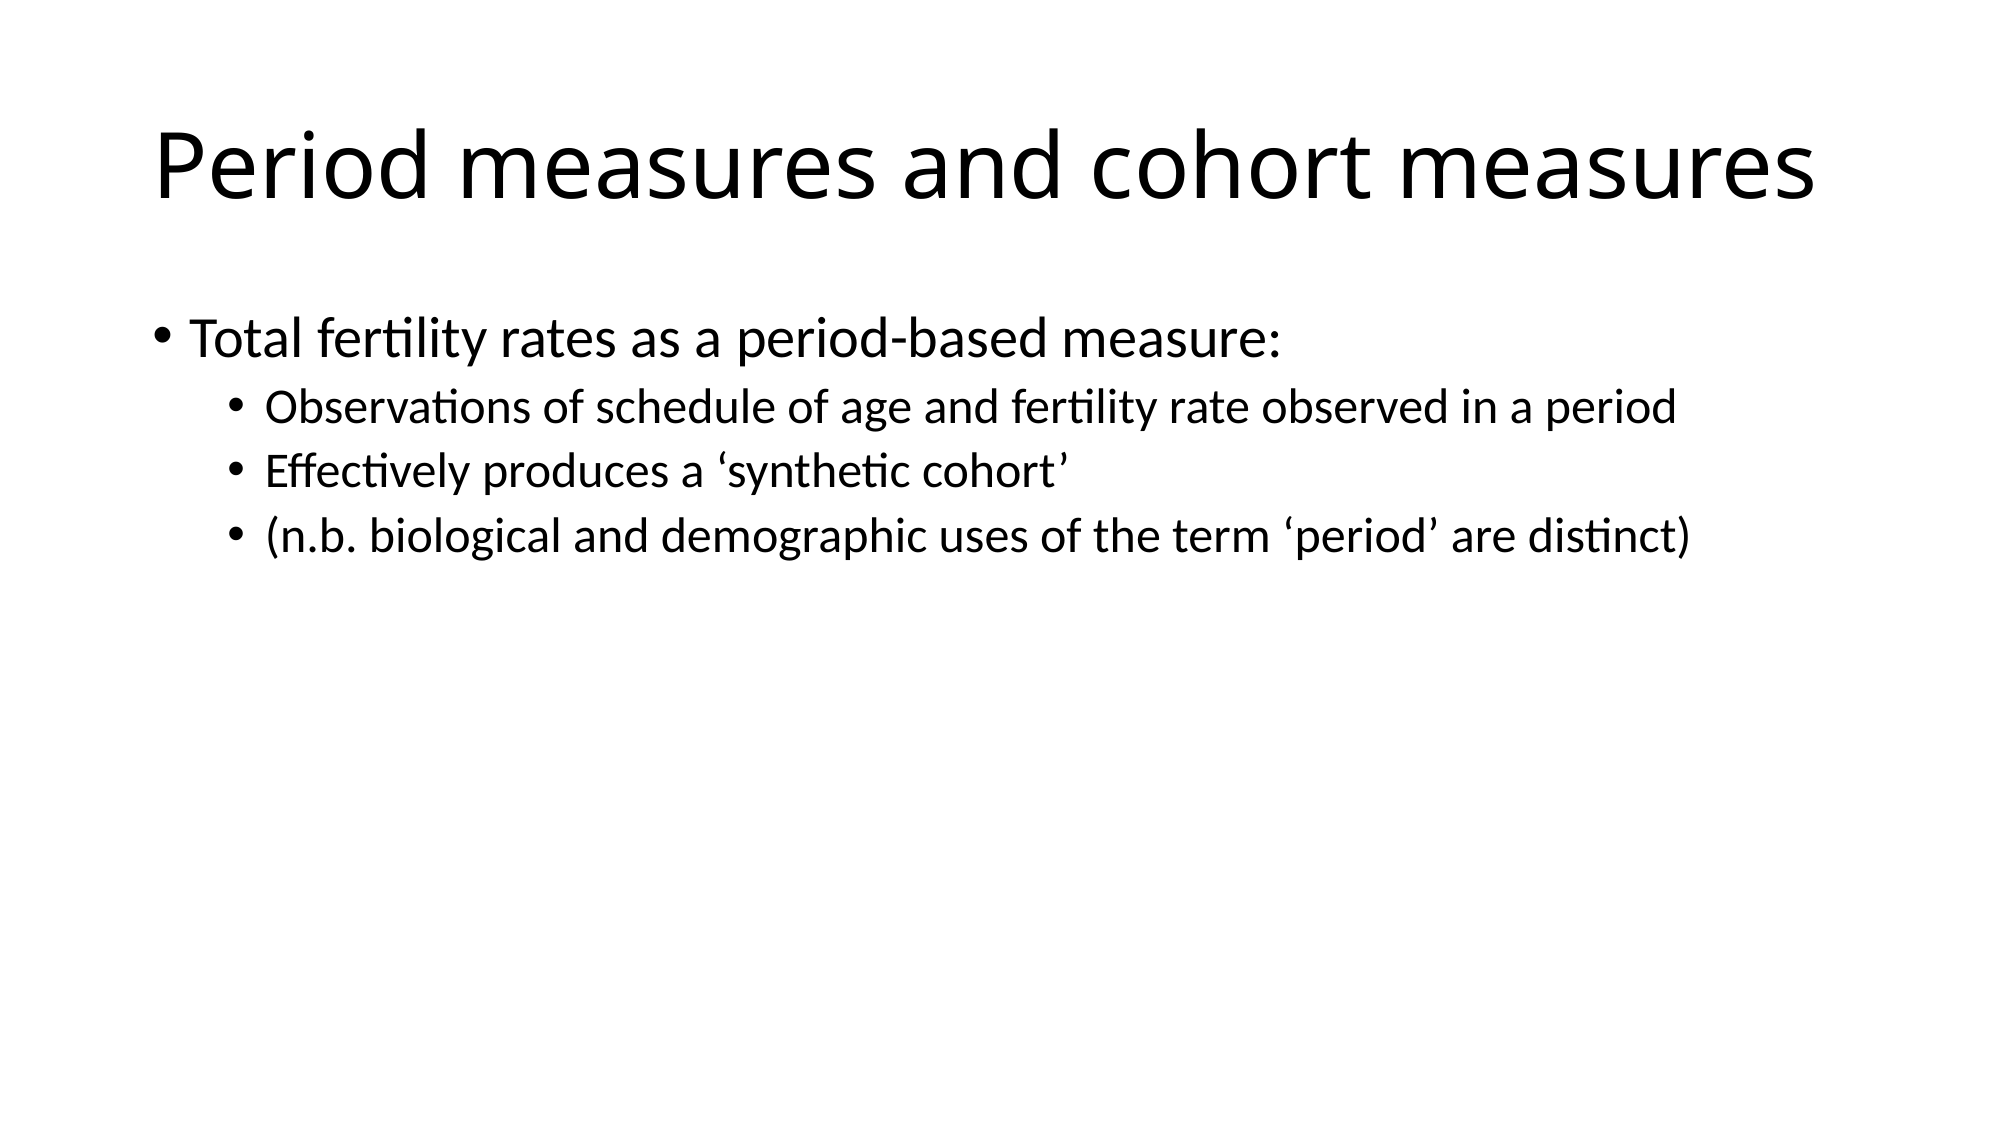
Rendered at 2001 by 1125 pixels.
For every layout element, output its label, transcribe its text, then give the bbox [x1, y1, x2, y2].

list Total fertility rates as a period-based measure: Observations of schedule of age and fertility rate observed in a period Effectively produces a ‘synthetic cohort’ (n.b. biological and demographic uses of the term ‘period’ are distinct) [137, 299, 1863, 1014]
title Period measures and cohort measures [137, 59, 1863, 278]
